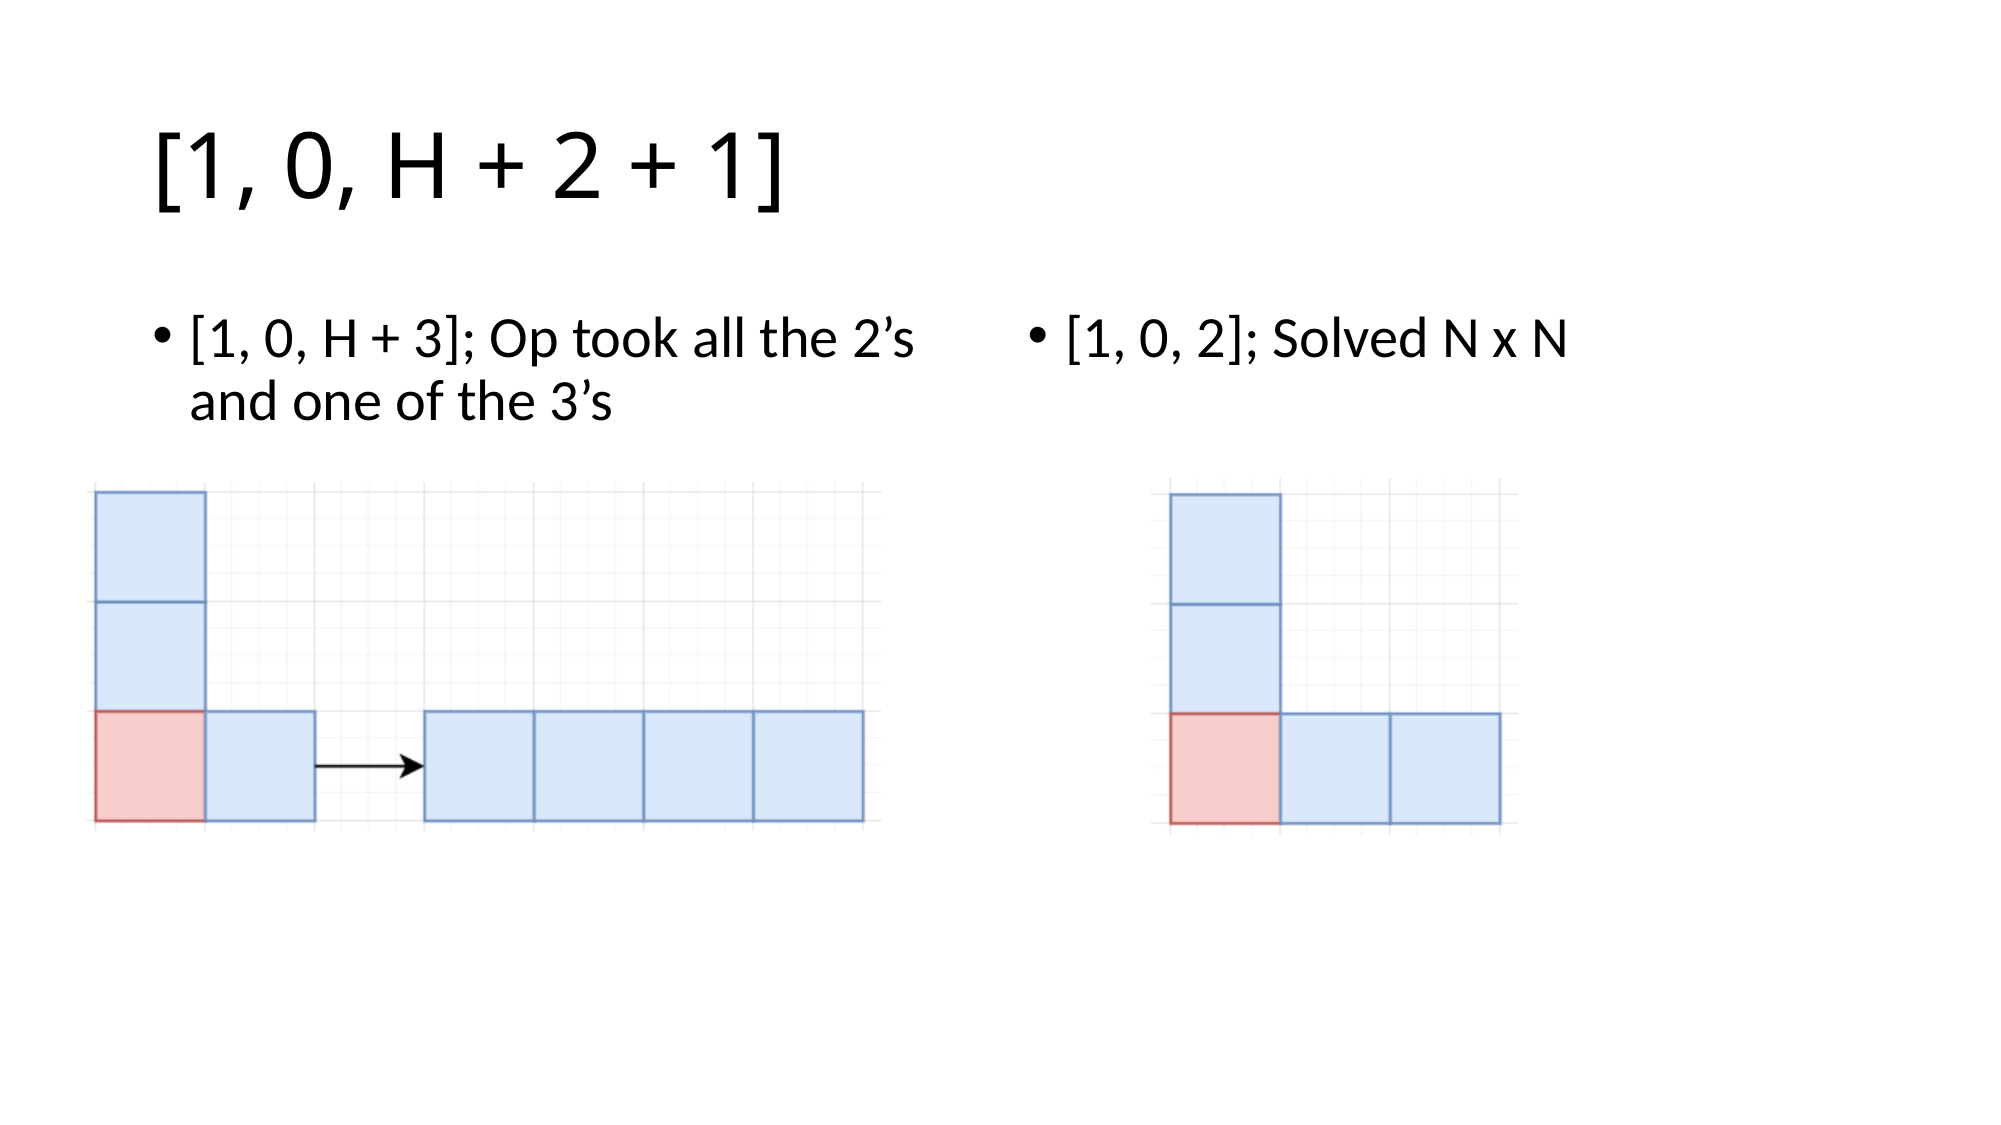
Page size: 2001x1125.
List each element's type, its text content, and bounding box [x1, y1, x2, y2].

picture [87, 482, 881, 831]
list [1, 0, 2]; Solved N x N [1012, 299, 1863, 1014]
picture [1151, 478, 1518, 835]
title [1, 0, H + 2 + 1] [137, 59, 1863, 278]
list [1, 0, H + 3]; Op took all the 2’s and one of the 3’s [137, 299, 988, 1014]
